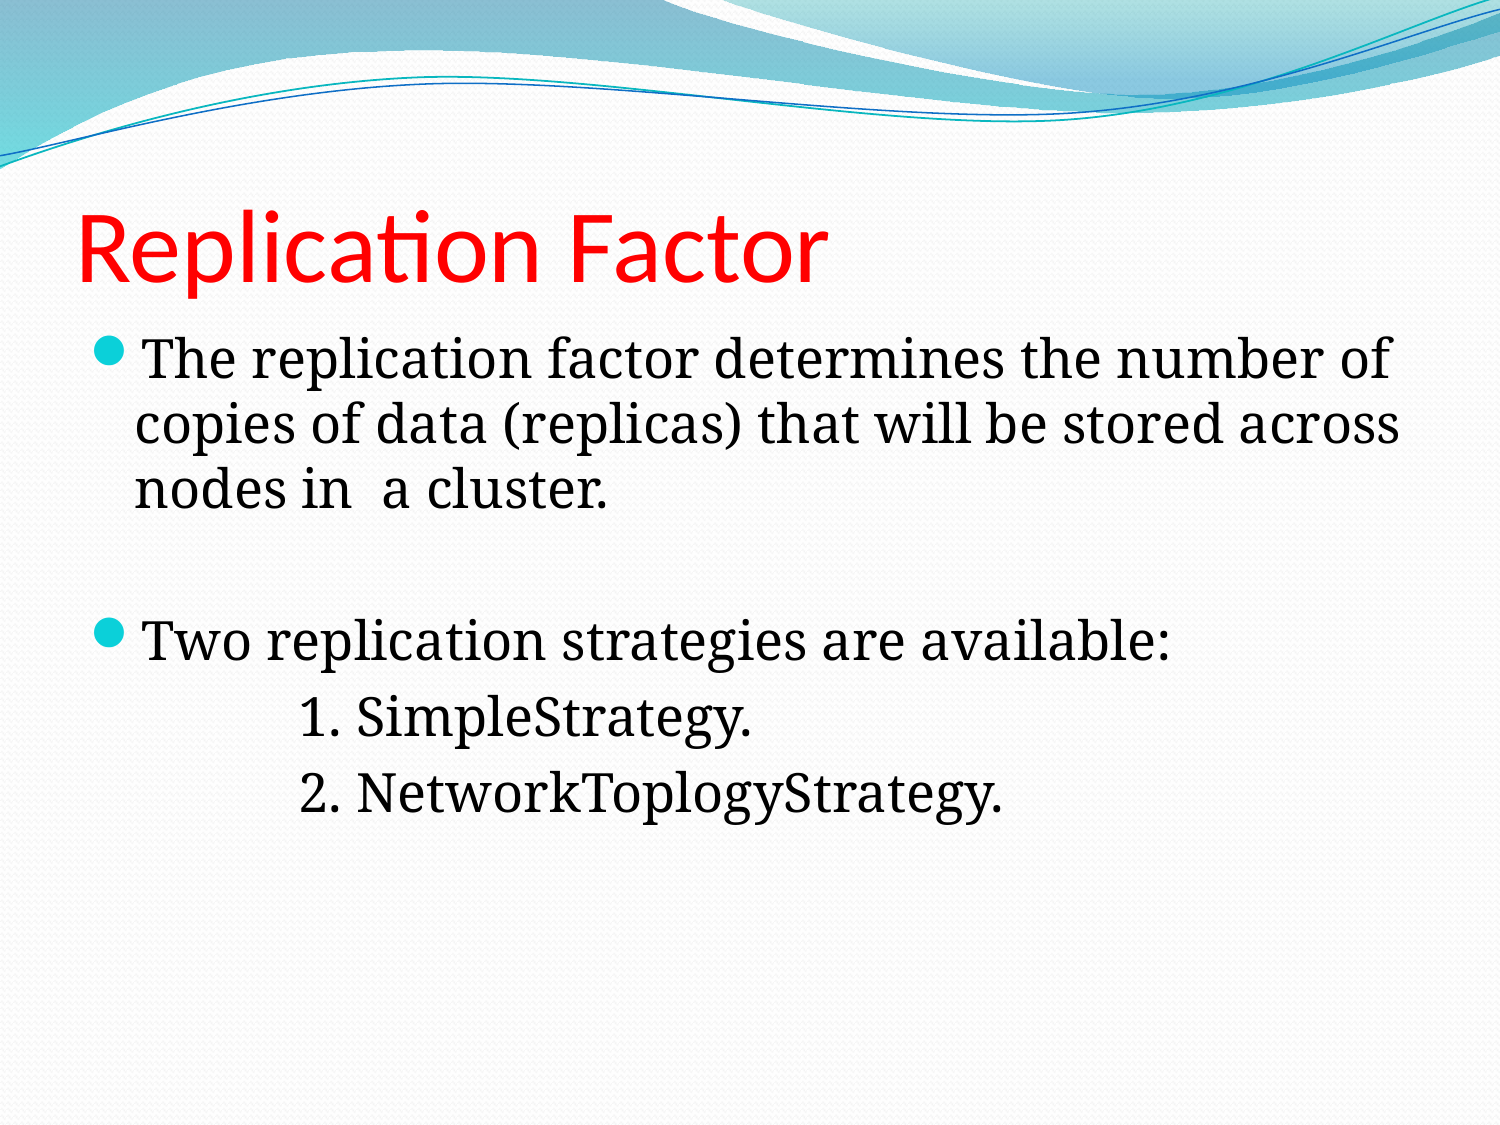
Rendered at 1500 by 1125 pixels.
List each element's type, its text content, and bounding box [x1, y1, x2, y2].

list The replication factor determines the number of copies of data (replicas) that will be stored across nodes in a cluster. Two replication strategies are available: 1. SimpleStrategy. 2. NetworkToplogyStrategy. [75, 317, 1425, 1038]
title Replication Factor [75, 115, 1425, 303]
